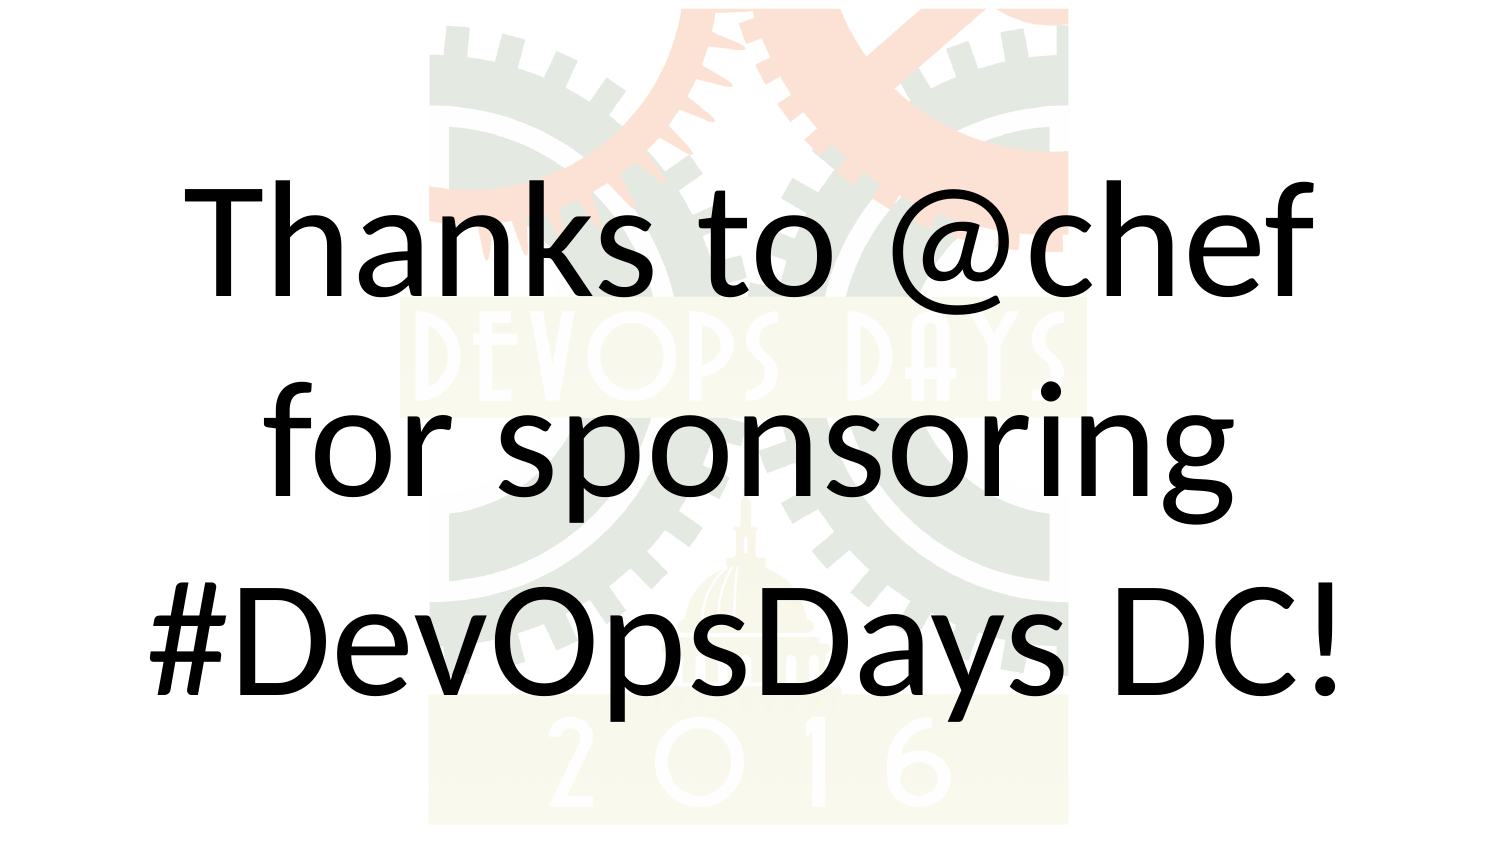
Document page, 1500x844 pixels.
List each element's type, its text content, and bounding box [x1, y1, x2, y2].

title Thanks to @chef for sponsoring #DevOpsDays DC! [75, 33, 1425, 825]
